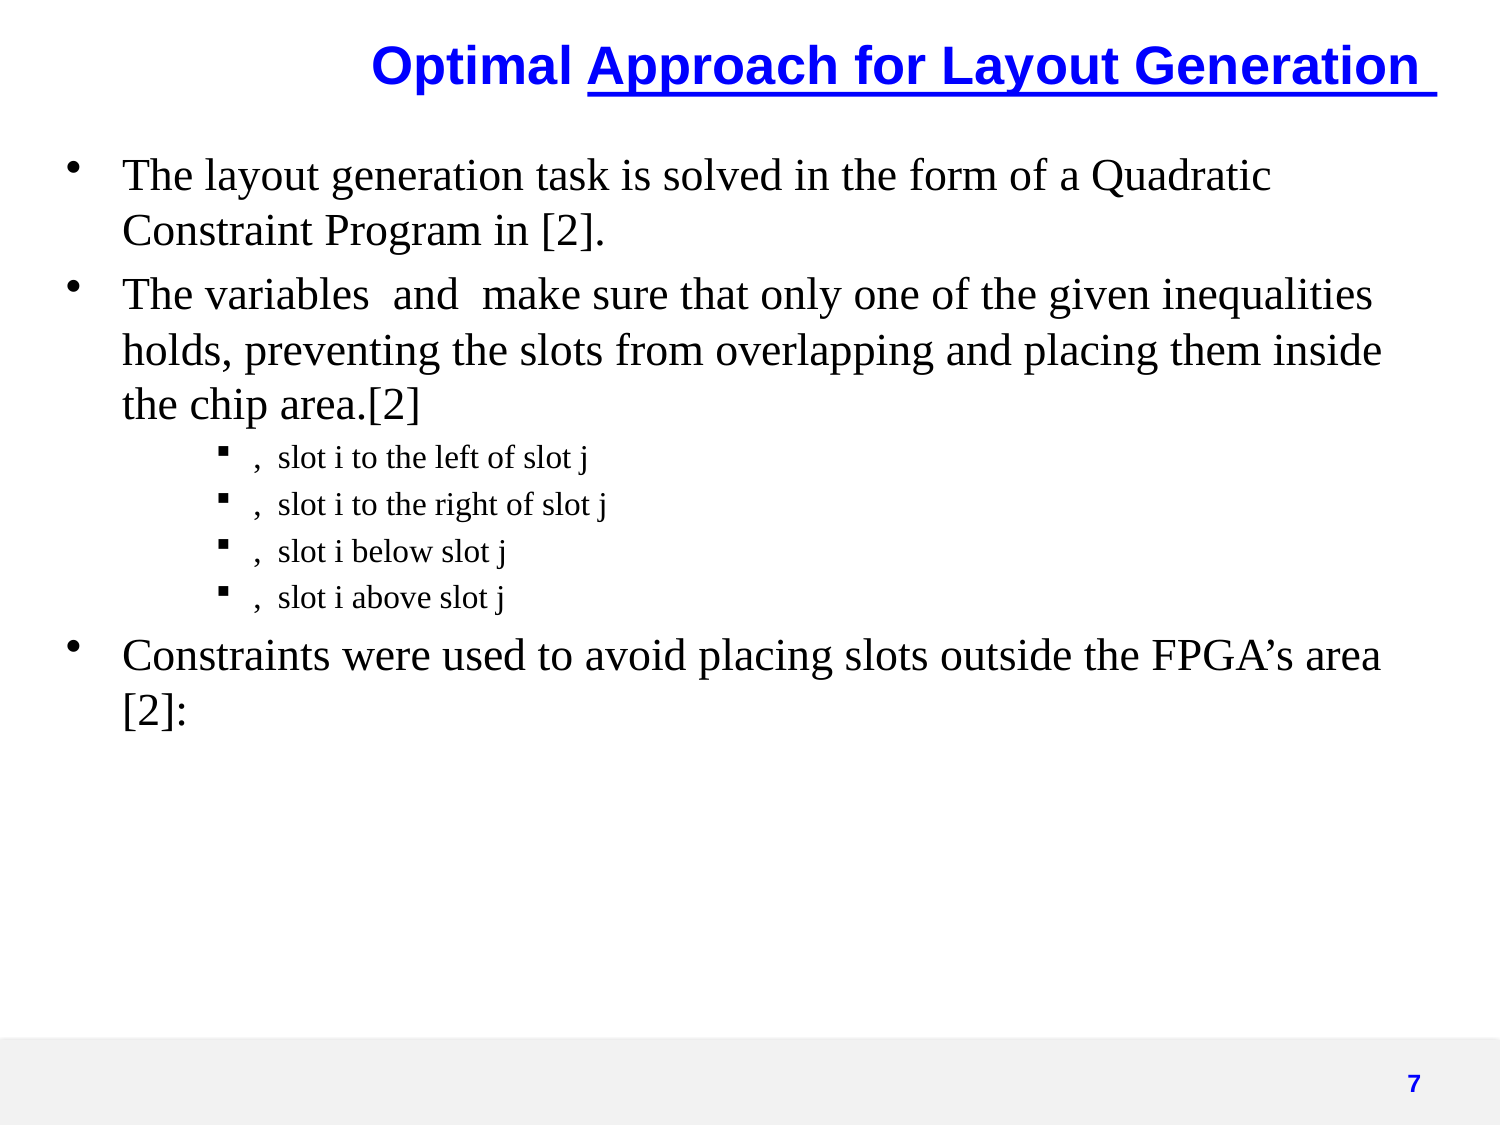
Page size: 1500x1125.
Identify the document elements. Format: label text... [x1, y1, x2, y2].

title Optimal Approach for Layout Generation [50, 12, 1438, 113]
slide_number 7 [1352, 1059, 1437, 1116]
